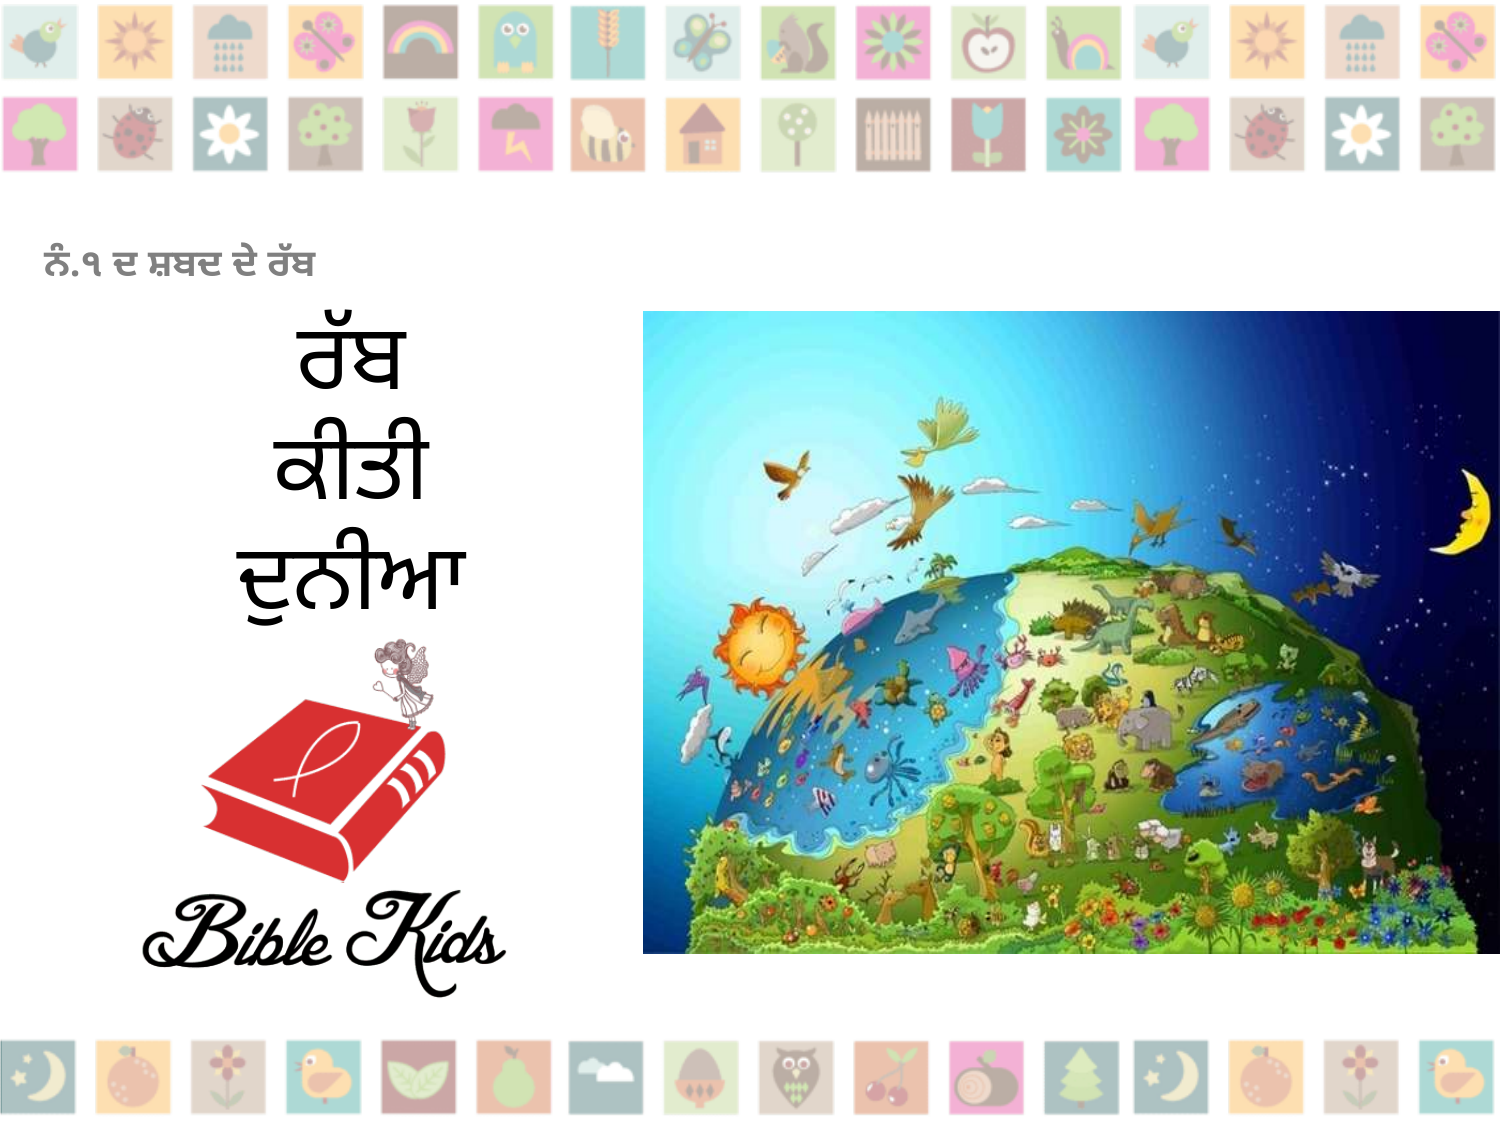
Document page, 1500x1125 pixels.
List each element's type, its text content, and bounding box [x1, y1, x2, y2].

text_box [0, 1028, 1500, 1118]
picture [117, 600, 544, 1027]
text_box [0, 3, 1500, 181]
text_box ਨੰ.੧ ਦ ਸ਼ਬਦ ਦੇ ਰੱਬ [29, 231, 479, 290]
picture [643, 311, 1500, 955]
text_box ਰੱਬ ਕੀਤੀ ਦੁਨੀਆ [29, 290, 675, 636]
